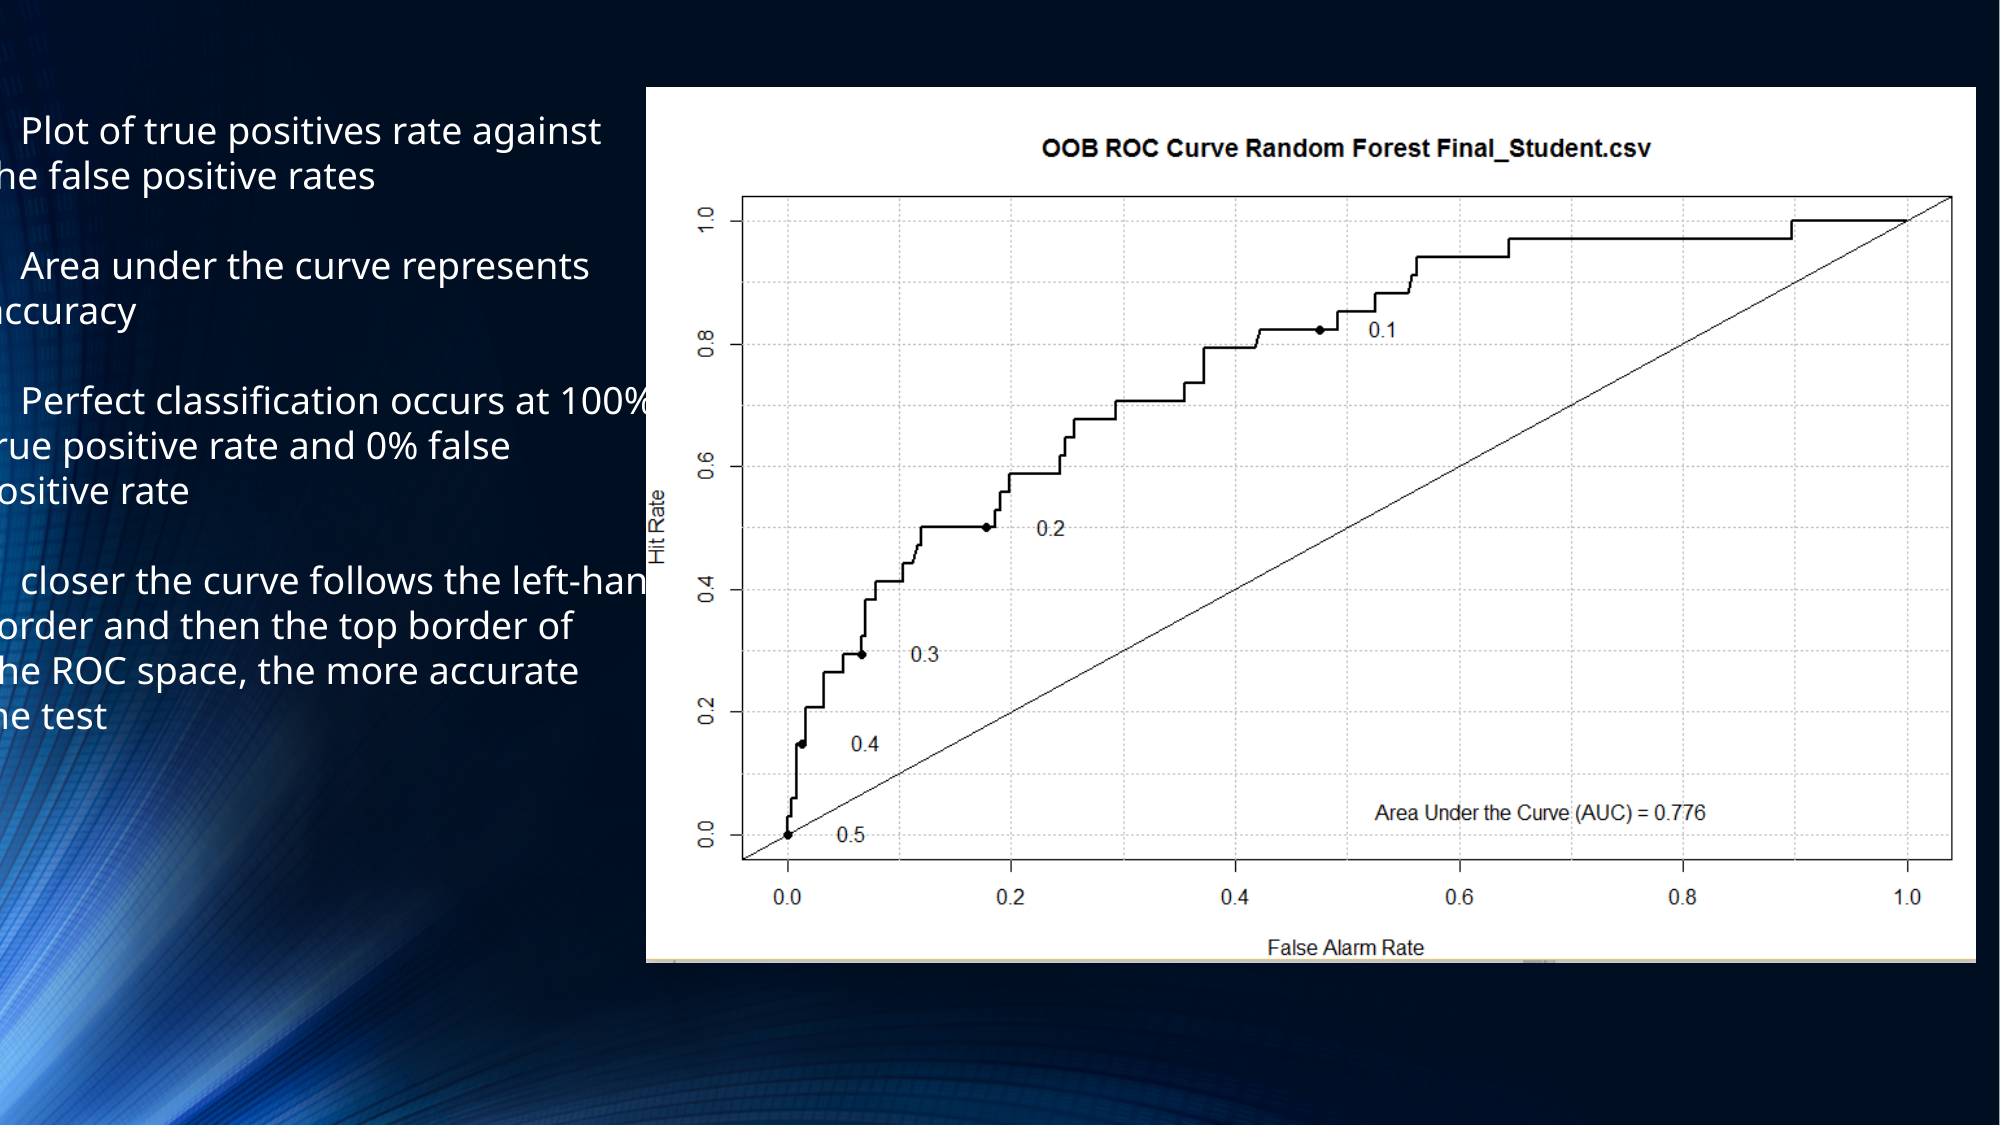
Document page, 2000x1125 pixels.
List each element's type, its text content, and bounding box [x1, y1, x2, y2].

picture [0, 0, 2000, 1125]
text_box Plot of true positives rate against The false positive rates Area under the curve represents accuracy Perfect classification occurs at 100% True positive rate and 0% false Positive rate closer the curve follows the left-hand border and then the top border of the ROC space, the more accurate the test [0, 99, 646, 790]
